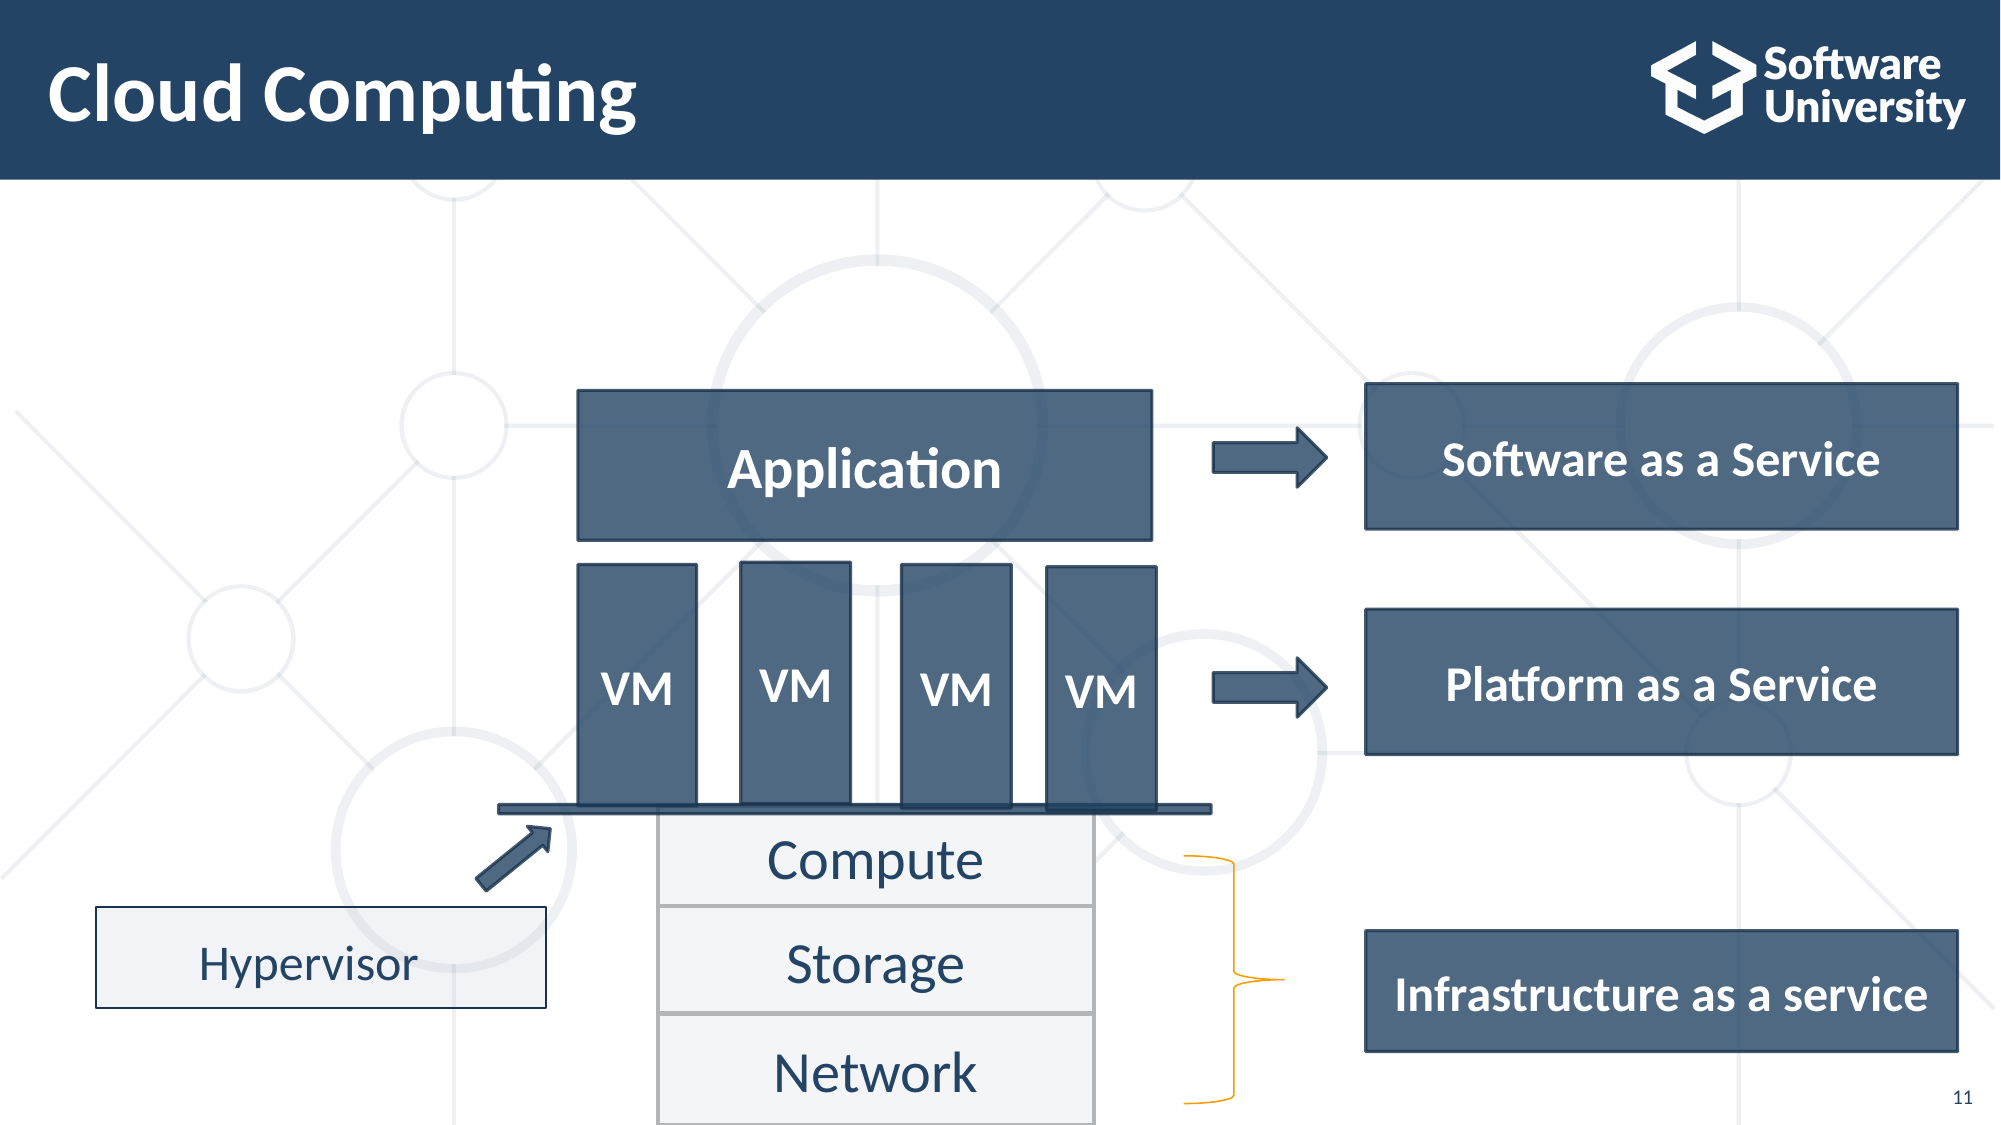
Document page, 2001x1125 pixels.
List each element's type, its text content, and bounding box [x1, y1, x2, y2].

text_box Application [576, 388, 1154, 542]
text_box Platform as a Service [1364, 607, 1960, 757]
text_box Compute [656, 816, 1096, 908]
picture [1651, 41, 1966, 134]
text_box VM [739, 560, 853, 806]
text_box [497, 802, 1213, 816]
text_box VM [899, 562, 1013, 810]
text_box Software as a Service [1364, 382, 1960, 531]
text_box [473, 824, 553, 894]
text_box Network [656, 1016, 1096, 1125]
title Cloud Computing [31, 16, 1625, 162]
text_box VM [576, 562, 699, 808]
text_box [1211, 425, 1329, 490]
text_box [1183, 855, 1285, 1105]
text_box VM [1044, 565, 1158, 813]
text_box Storage [656, 908, 1096, 1016]
slide_number 11 [1927, 1067, 1989, 1117]
text_box [1211, 655, 1329, 720]
text_box Infrastructure as a service [1364, 928, 1960, 1054]
text_box Hypervisor [96, 906, 547, 1009]
